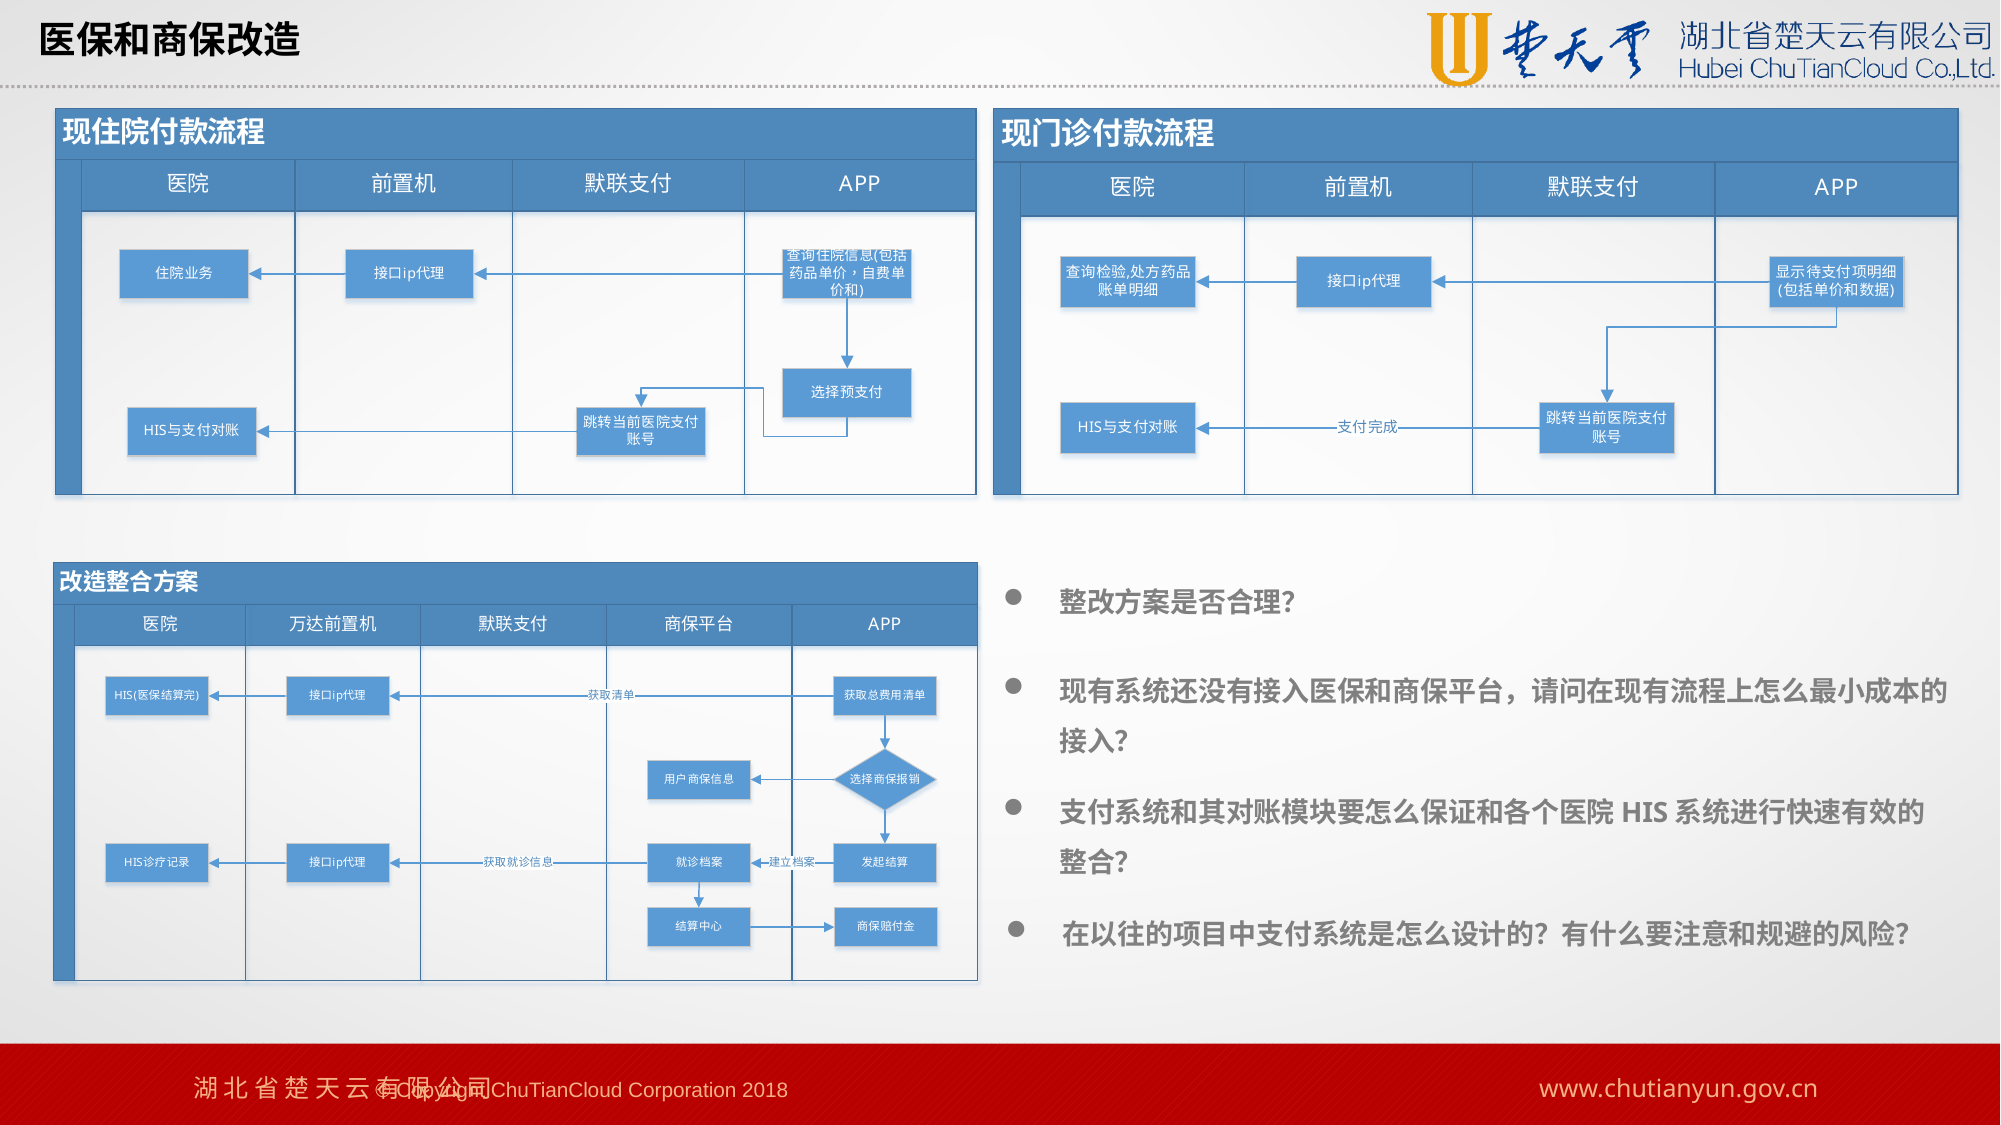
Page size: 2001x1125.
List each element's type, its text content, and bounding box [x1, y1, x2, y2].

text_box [46, 103, 984, 559]
text_box 现有系统还没有接入医保和商保平台，请问在现有流程上怎么最小成本的接入？ [988, 649, 1966, 764]
text_box 整改方案是否合理？ [988, 560, 1966, 626]
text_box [983, 103, 1966, 506]
picture [0, 0, 2001, 1125]
text_box 在以往的项目中支付系统是怎么设计的？有什么要注意和规避的风险？ [991, 892, 1938, 958]
text_box 支付系统和其对账模块要怎么保证和各个医院HIS系统进行快速有效的整合？ [988, 770, 1966, 886]
text_box 医保和商保改造 [24, 8, 317, 69]
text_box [46, 559, 984, 989]
